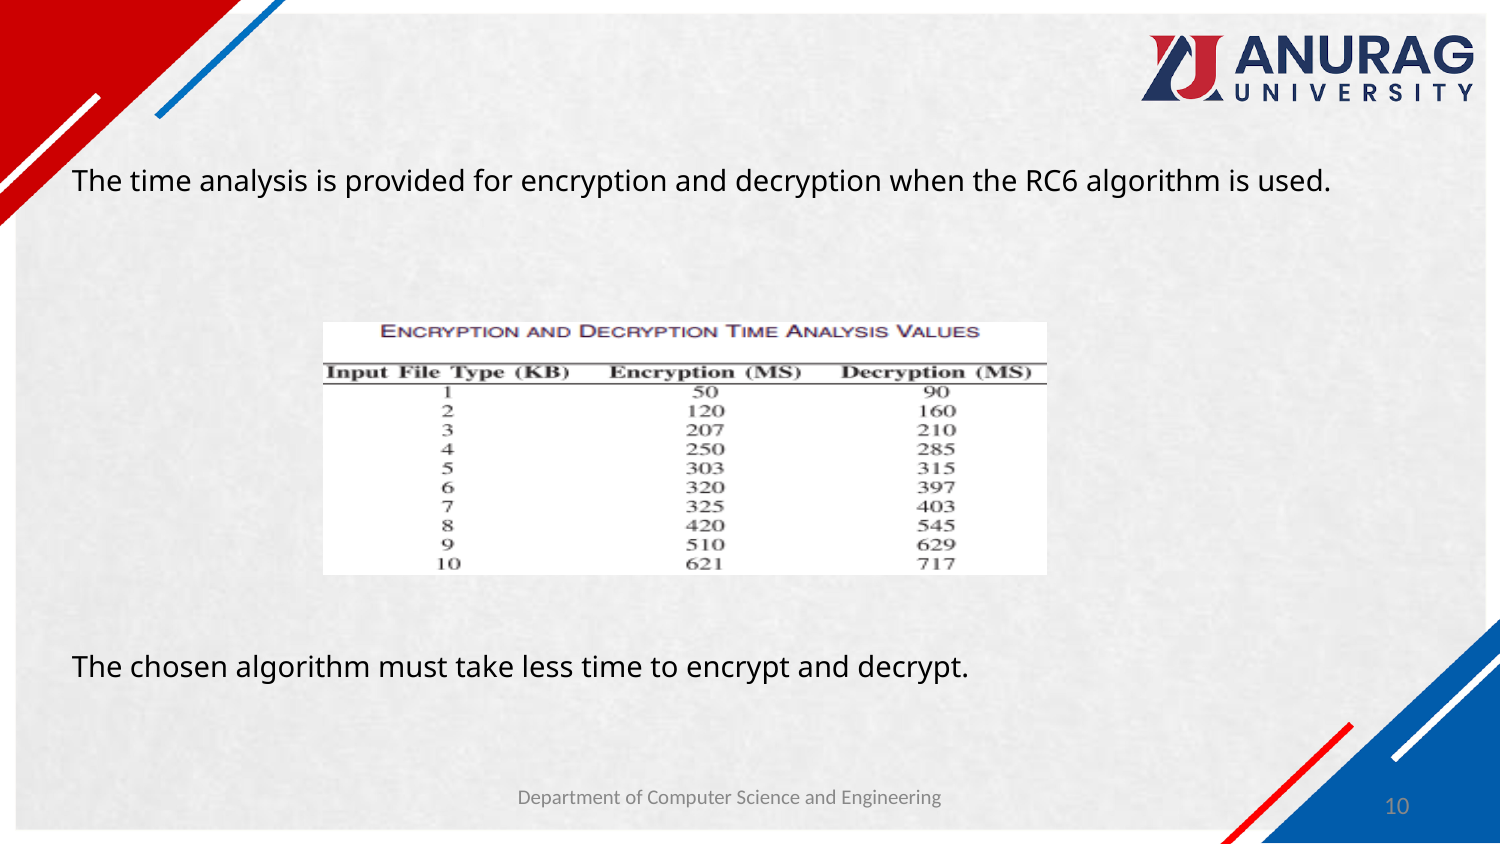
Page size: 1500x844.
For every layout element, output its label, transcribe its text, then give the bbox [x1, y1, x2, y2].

text_box Department of Computer Science and Engineering [483, 771, 976, 822]
text_box The time analysis is provided for encryption and decryption when the RC6 algorithm is used. The chosen algorithm must take less time to encrypt and decrypt. [56, 150, 1444, 694]
picture [0, 0, 1500, 844]
slide_number ‹#› [1074, 782, 1425, 827]
